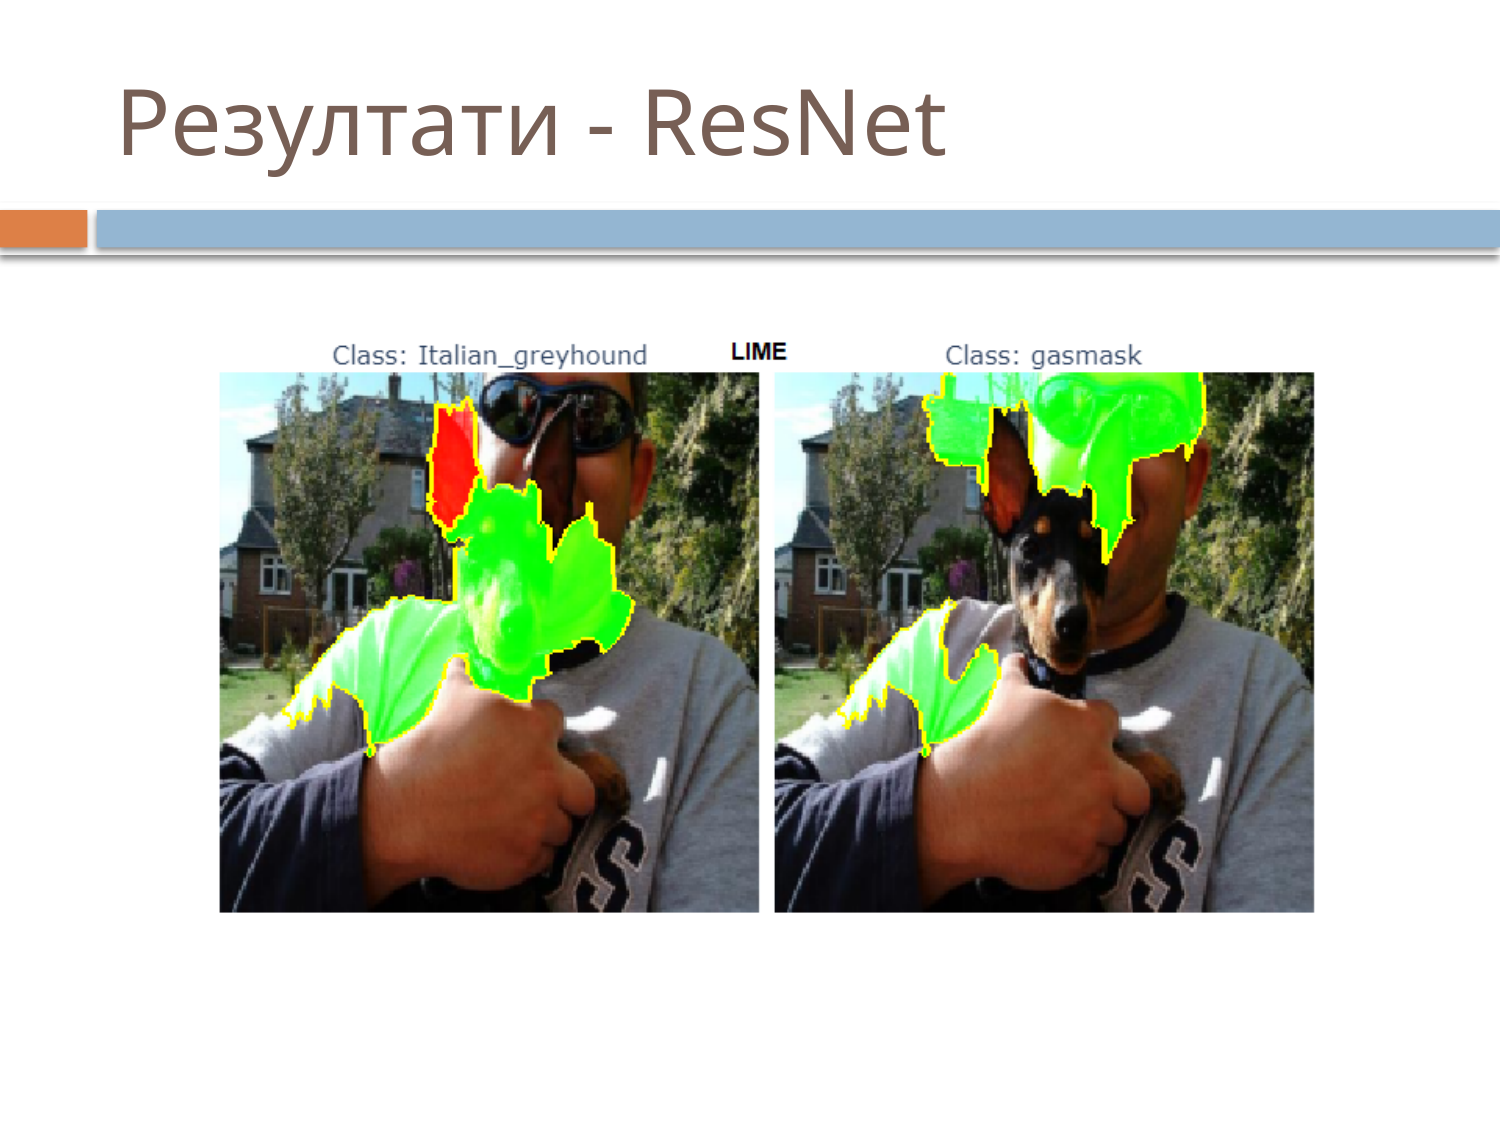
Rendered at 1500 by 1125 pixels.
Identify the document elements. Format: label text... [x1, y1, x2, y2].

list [208, 335, 1330, 927]
title Резултати - ResNet [100, 37, 1438, 200]
